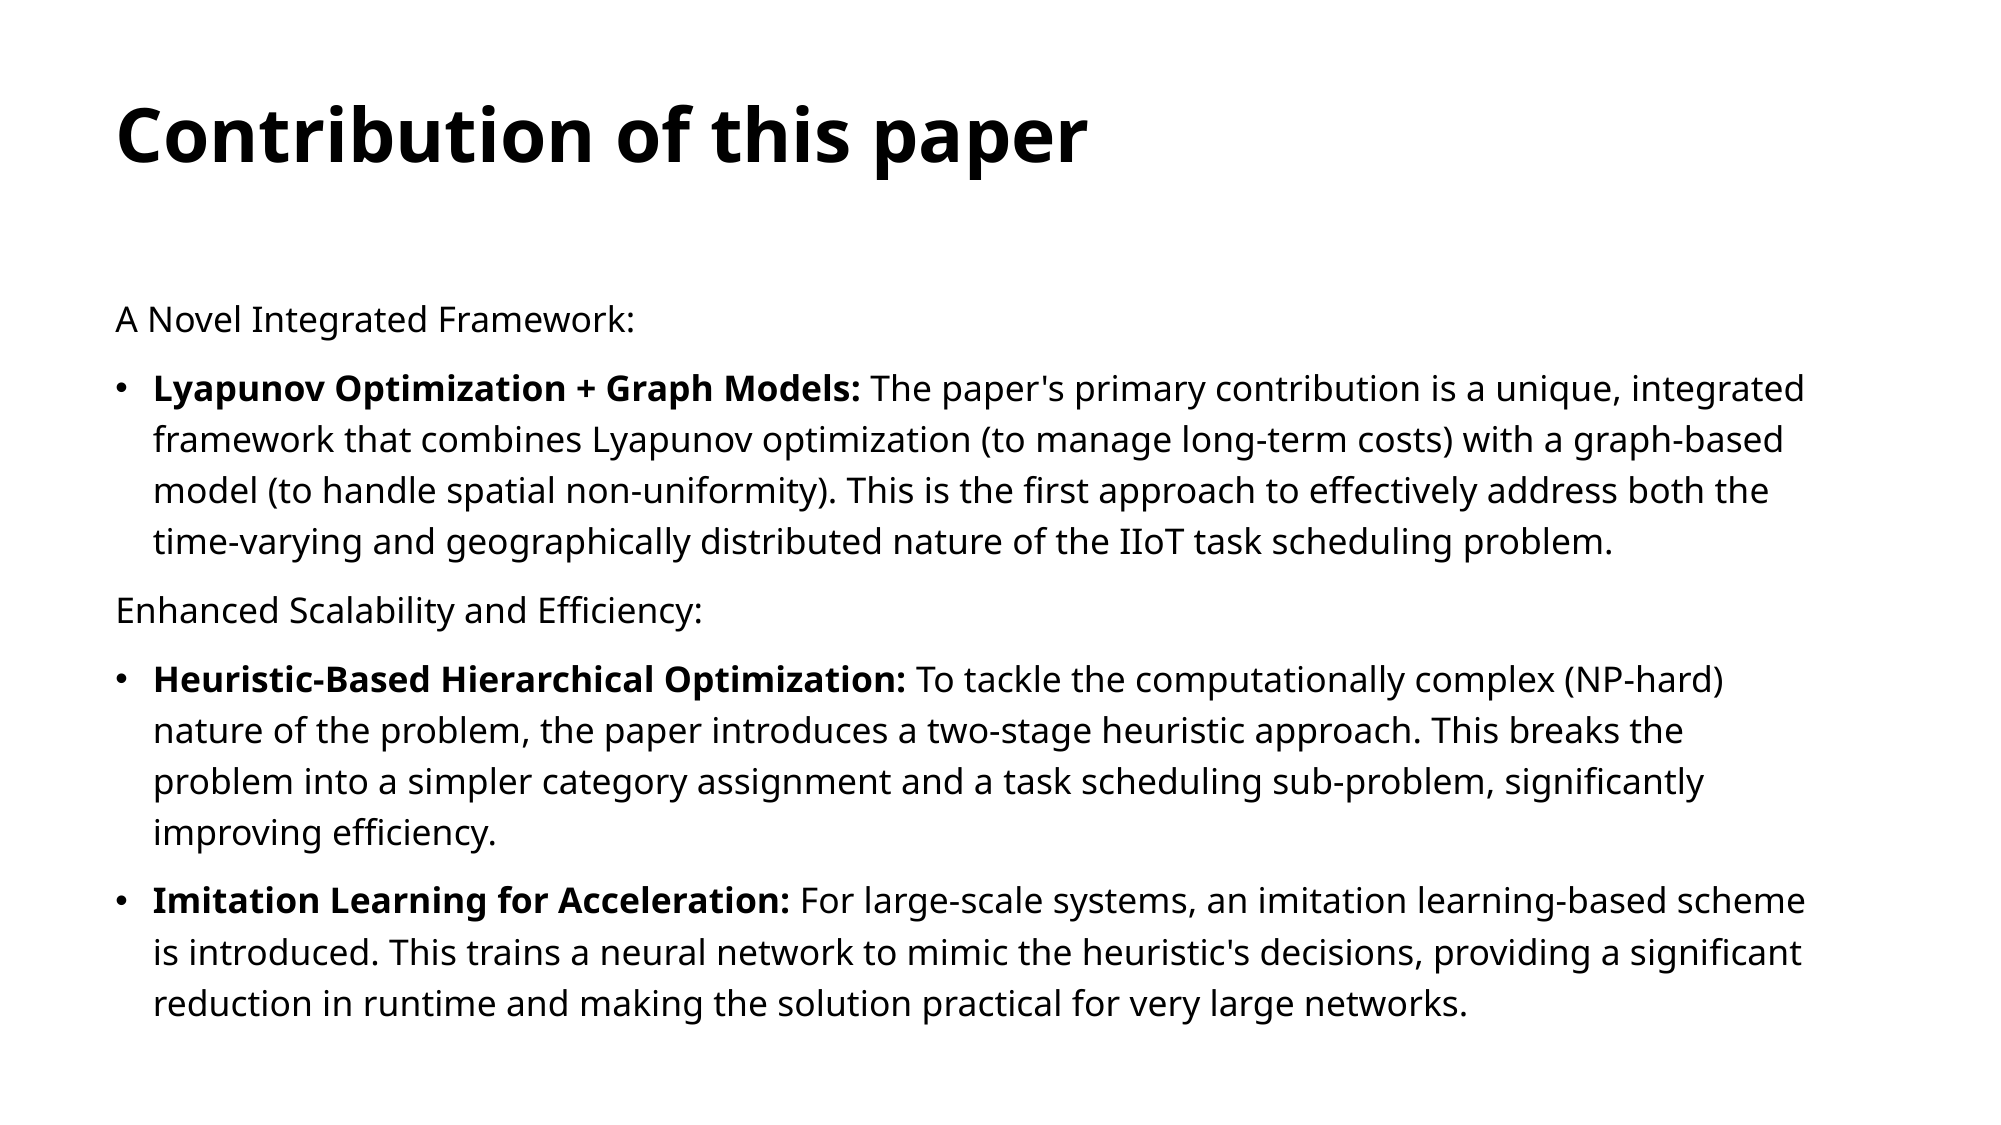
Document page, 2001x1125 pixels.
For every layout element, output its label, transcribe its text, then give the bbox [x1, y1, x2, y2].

list A Novel Integrated Framework: Lyapunov Optimization + Graph Models: The paper's primary contribution is a unique, integrated framework that combines Lyapunov optimization (to manage long-term costs) with a graph-based model (to handle spatial non-uniformity). This is the first approach to effectively address both the time-varying and geographically distributed nature of the IIoT task scheduling problem. Enhanced Scalability and Efficiency: Heuristic-Based Hierarchical Optimization: To tackle the computationally complex (NP-hard) nature of the problem, the paper introduces a two-stage heuristic approach. This breaks the problem into a simpler category assignment and a task scheduling sub-problem, significantly improving efficiency. Imitation Learning for Acceleration: For large-scale systems, an imitation learning-based scheme is introduced. This trains a neural network to mimic the heuristic's decisions, providing a significant reduction in runtime and making the solution practical for very large networks. [100, 281, 1849, 1035]
title Contribution of this paper [100, 90, 1849, 276]
